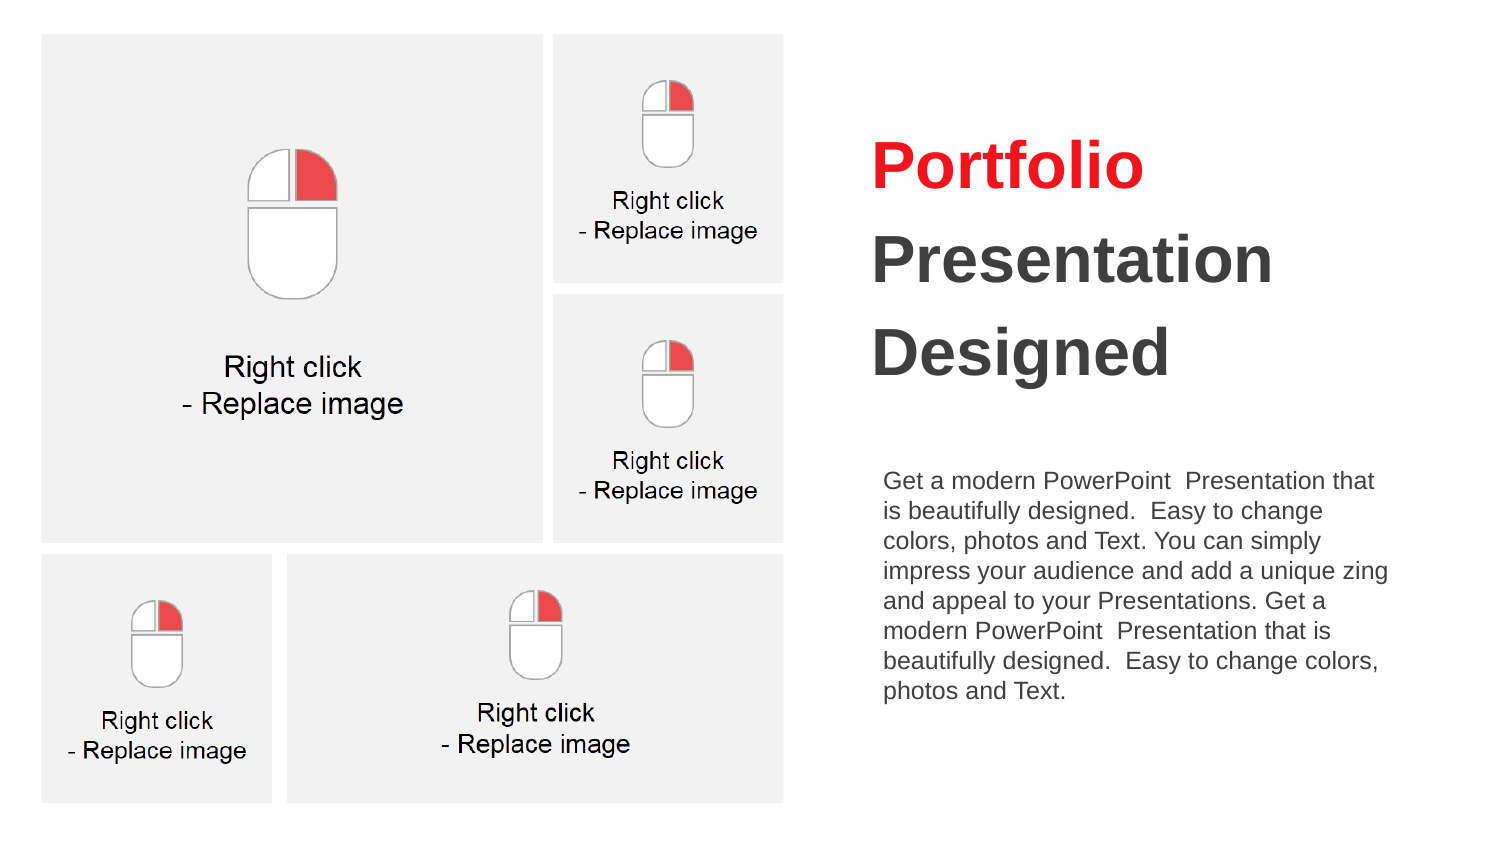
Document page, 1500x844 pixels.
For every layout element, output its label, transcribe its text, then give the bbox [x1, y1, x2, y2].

picture [286, 553, 784, 803]
picture [41, 34, 544, 543]
picture [552, 294, 784, 543]
picture [40, 553, 272, 803]
text_box Get a modern PowerPoint Presentation that is beautifully designed. Easy to change colors, photos and Text. You can simply impress your audience and add a unique zing and appeal to your Presentations. Get a modern PowerPoint Presentation that is beautifully designed. Easy to change colors, photos and Text. [868, 457, 1412, 685]
text_box Portfolio Presentation Designed [856, 114, 1424, 434]
picture [552, 34, 784, 283]
